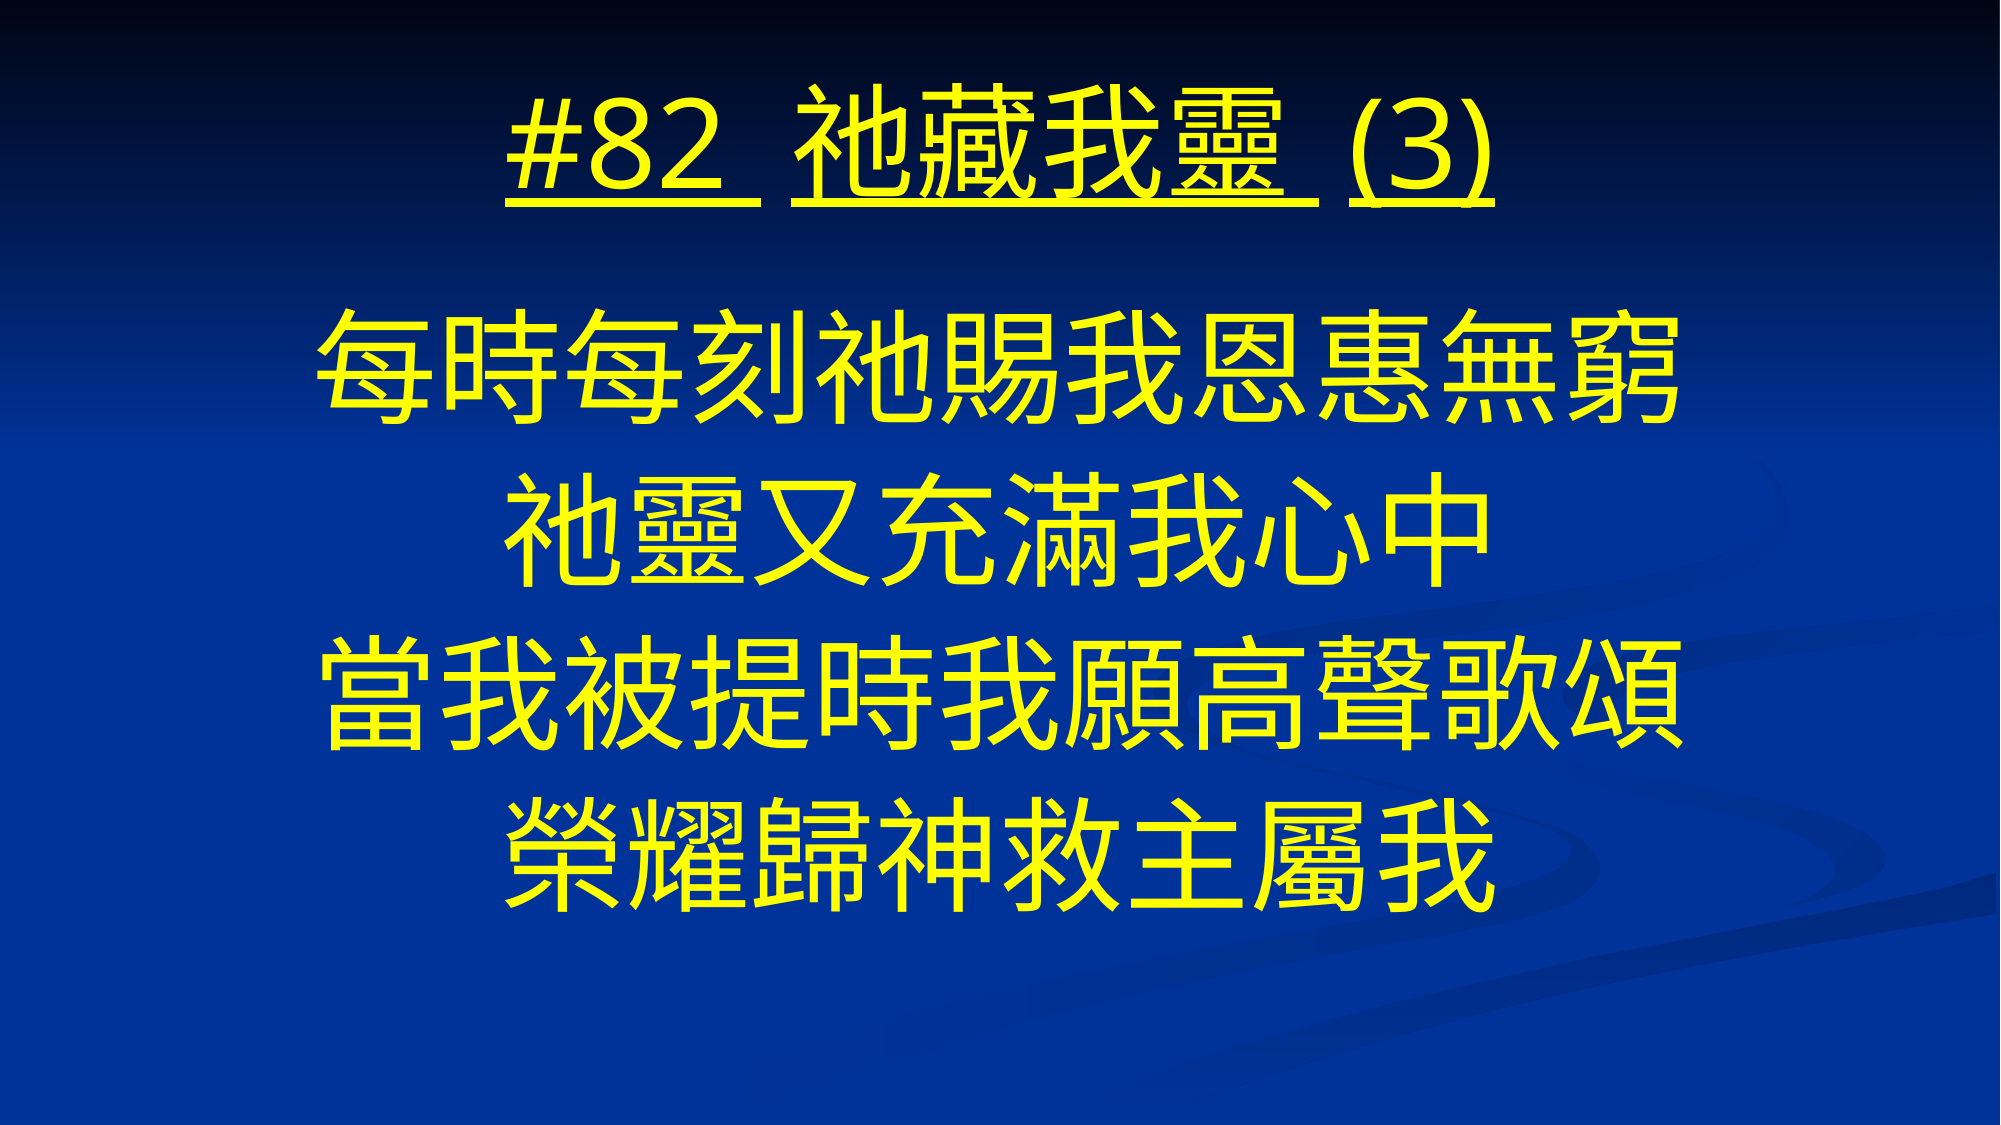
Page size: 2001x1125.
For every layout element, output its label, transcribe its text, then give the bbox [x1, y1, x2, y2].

list 每時每刻祂賜我恩惠無窮 祂靈又充滿我心中 當我被提時我願高聲歌頌 榮耀歸神救主屬我 [54, 282, 1945, 1025]
title #82 祂藏我靈 (3) [99, 45, 1900, 233]
